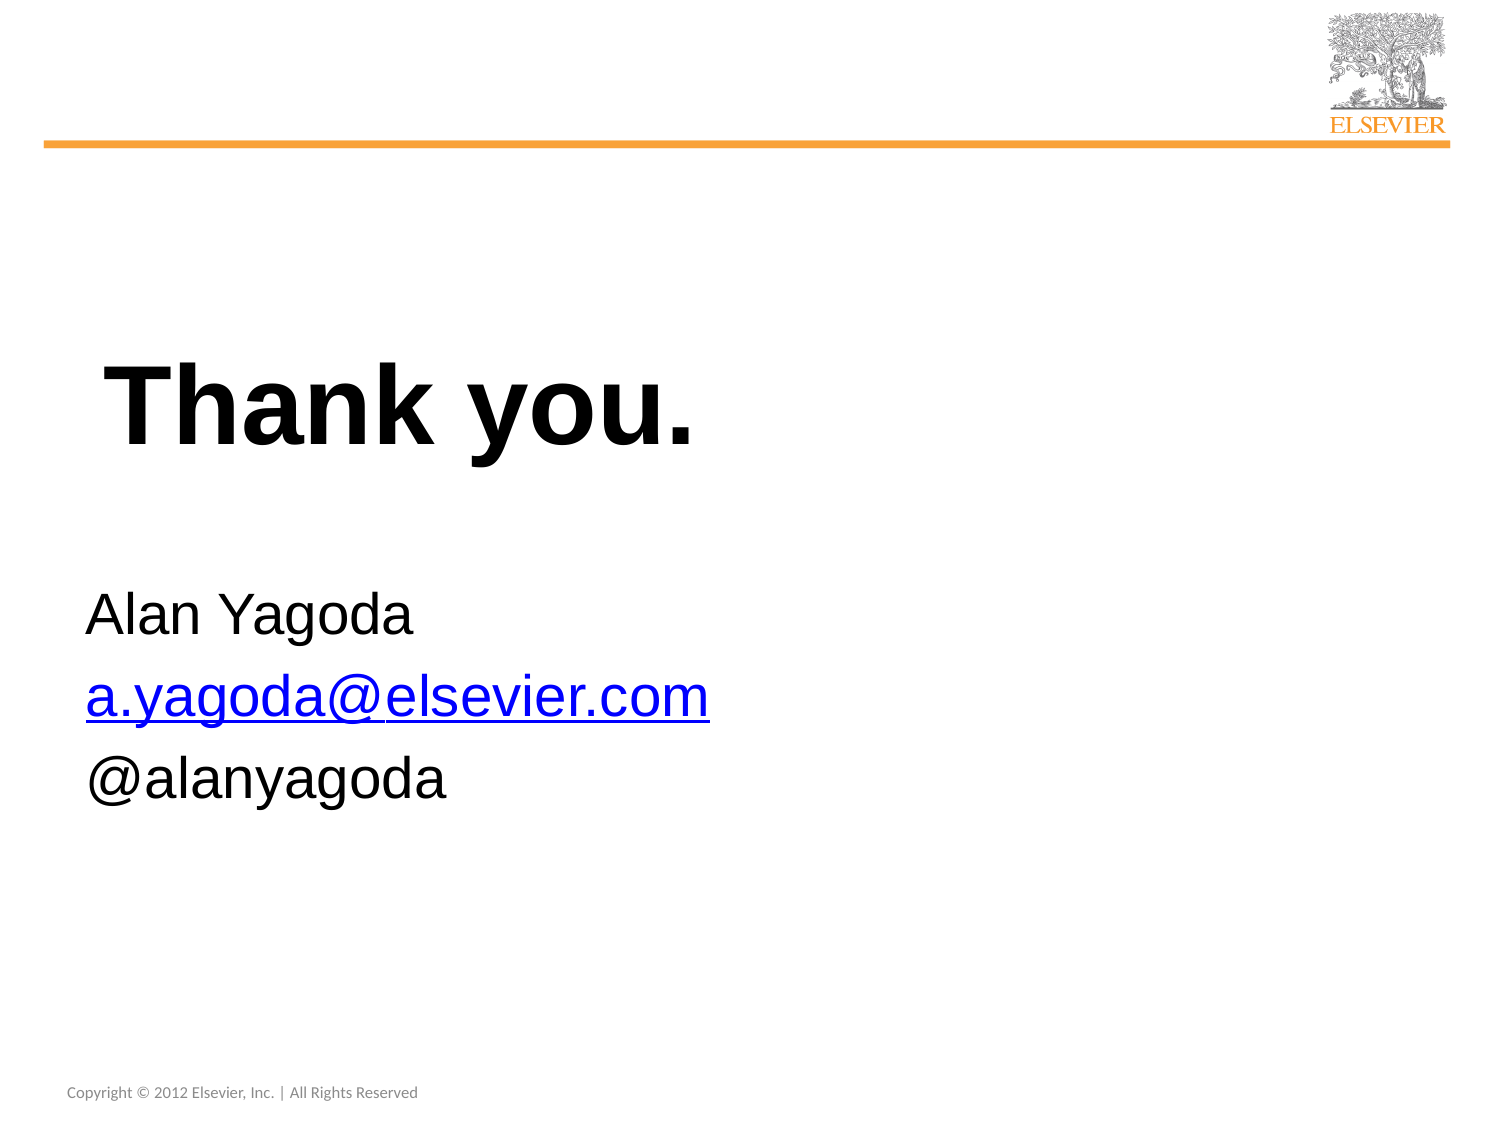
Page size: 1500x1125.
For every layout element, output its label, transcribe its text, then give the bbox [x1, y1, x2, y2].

footer Copyright © 2012 Elsevier, Inc. | All Rights Reserved [52, 1062, 913, 1123]
text_box Alan Yagoda a.yagoda@elsevier.com @alanyagoda [70, 568, 1148, 978]
picture [1327, 12, 1447, 133]
text_box Thank you. [88, 227, 875, 568]
